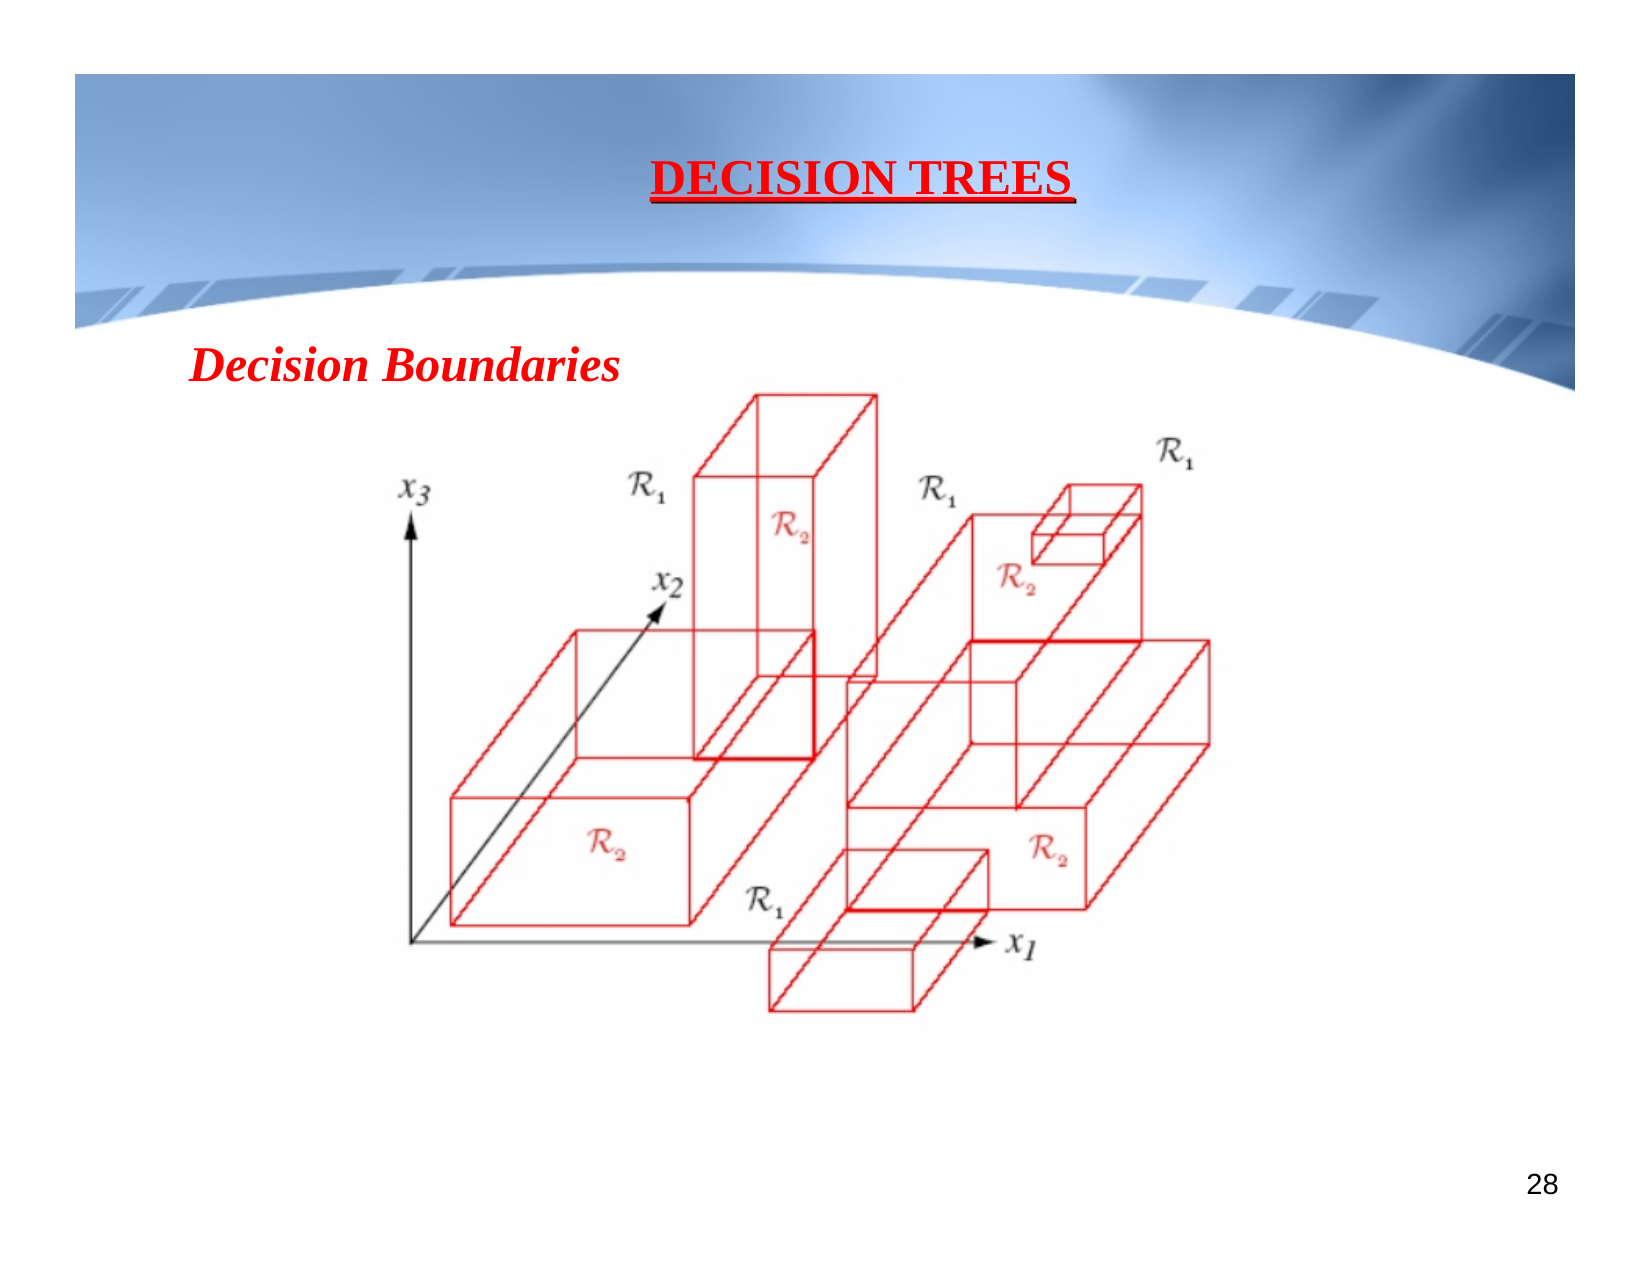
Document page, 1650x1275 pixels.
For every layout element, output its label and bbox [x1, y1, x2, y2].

picture [74, 74, 1576, 1201]
